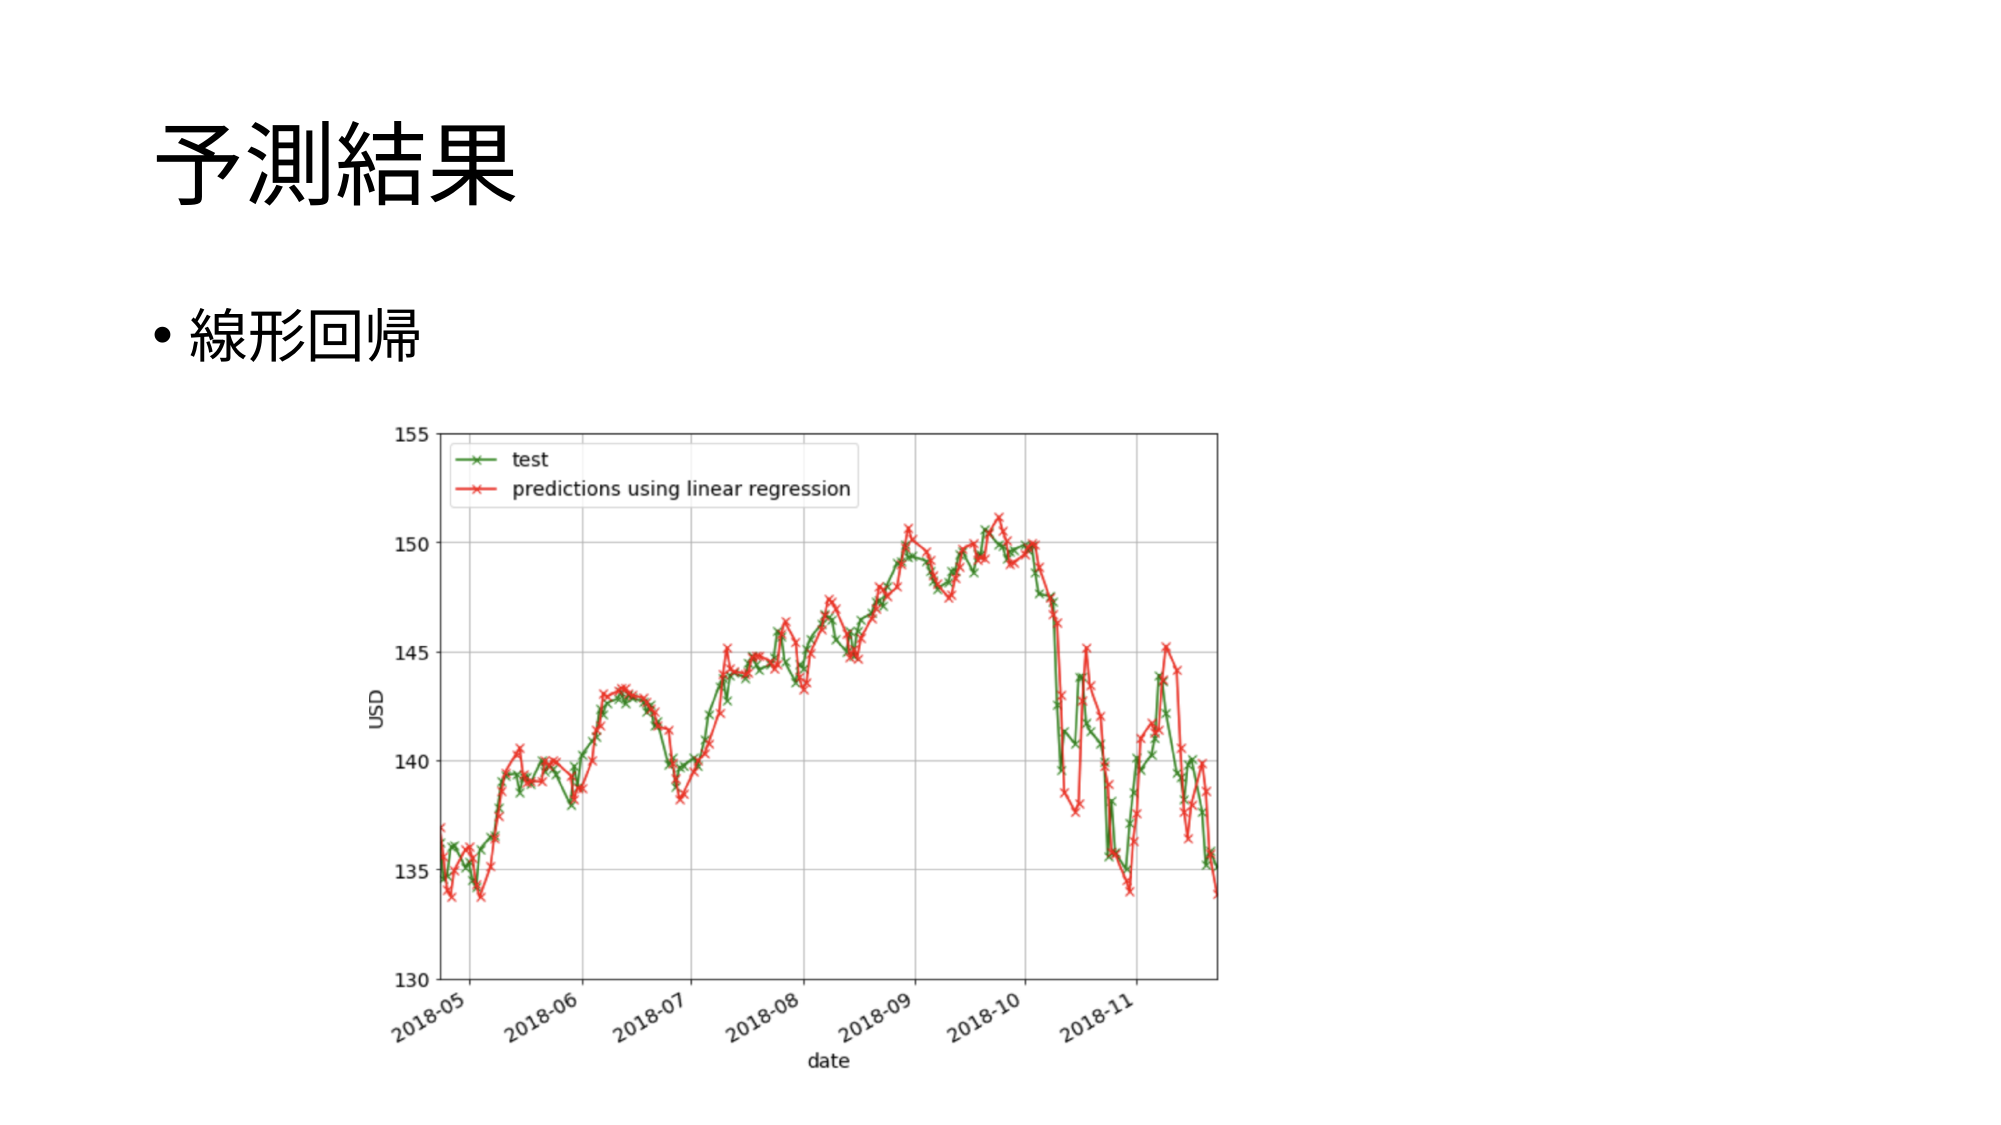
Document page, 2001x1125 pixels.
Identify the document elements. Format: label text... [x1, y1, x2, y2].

list 線形回帰 [137, 299, 1863, 1014]
title 予測結果 [137, 59, 1863, 278]
picture [353, 421, 1271, 1080]
